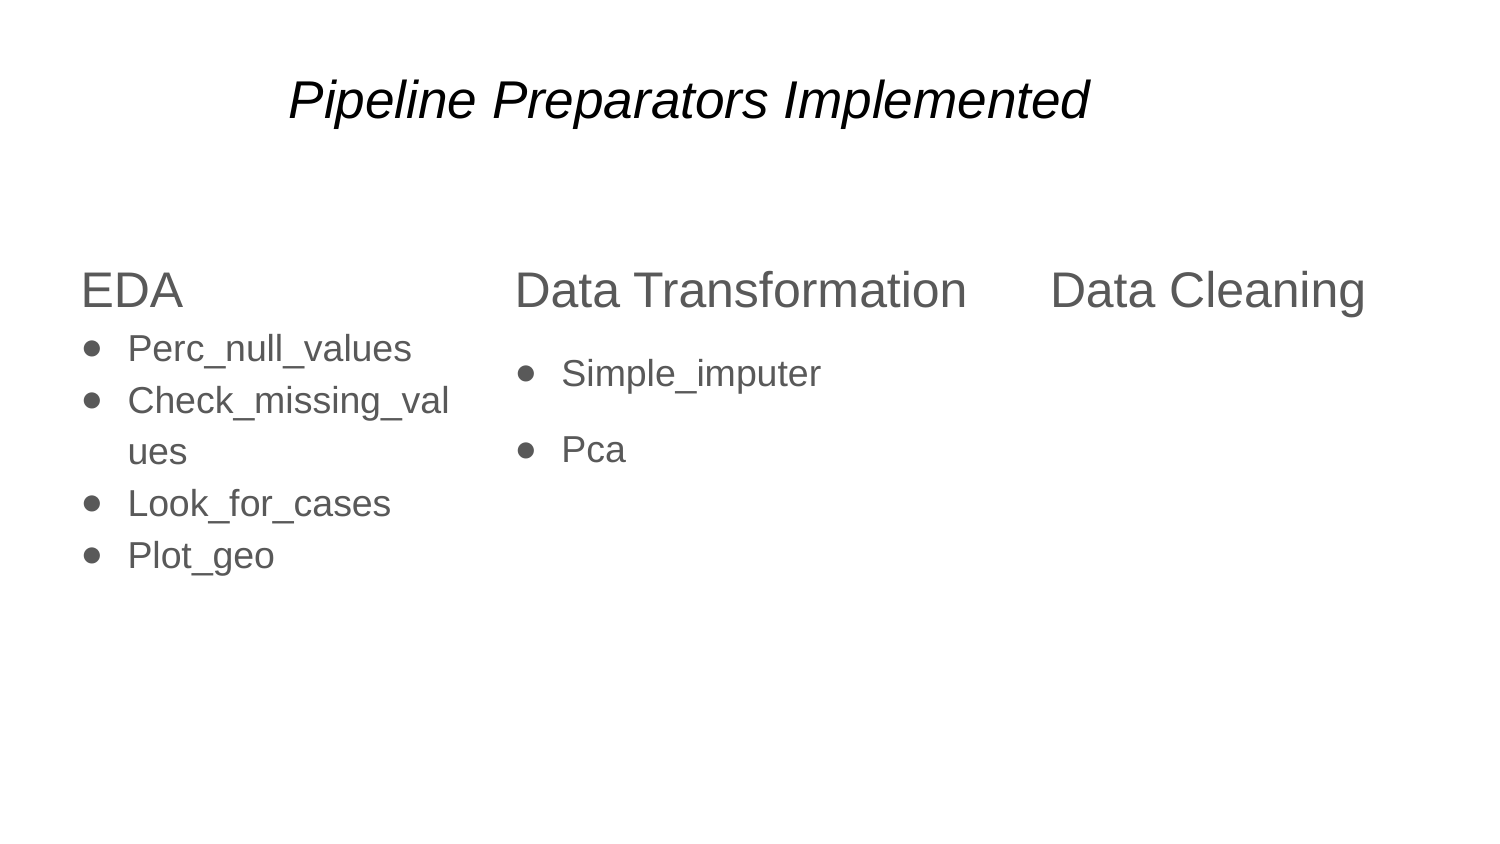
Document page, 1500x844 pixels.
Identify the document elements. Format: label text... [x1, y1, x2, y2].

list Data Cleaning [1035, 233, 1435, 794]
title Pipeline Preparators Implemented [273, 50, 1197, 145]
list EDA Perc_null_values Check_missing_values Look_for_cases Plot_geo [65, 233, 465, 794]
list Data Transformation Simple_imputer Pca [499, 233, 1001, 794]
